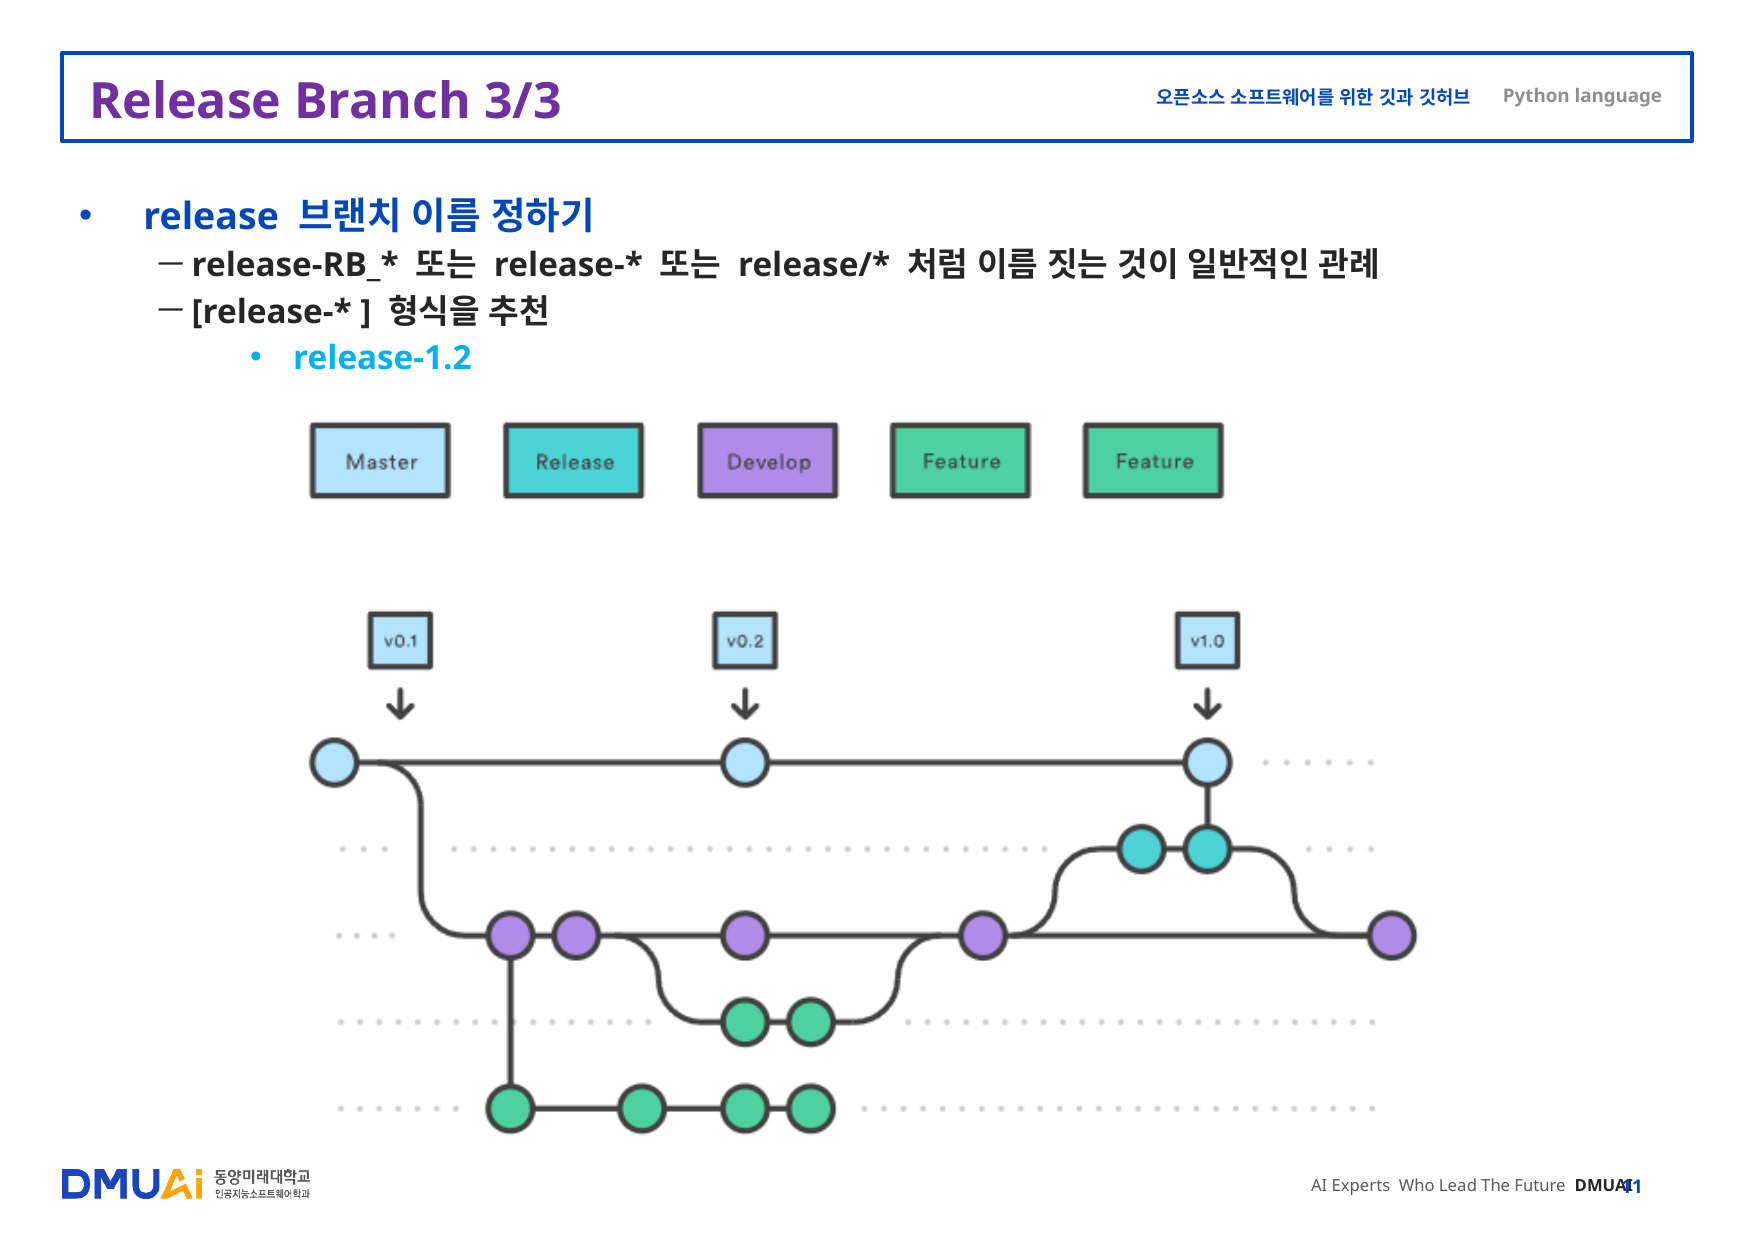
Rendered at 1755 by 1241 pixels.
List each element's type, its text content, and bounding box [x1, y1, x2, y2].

picture [295, 407, 1433, 1148]
list release 브랜치 이름 정하기 release-RB_* 또는 release-* 또는 release/* 처럼 이름 짓는 것이 일반적인 관례 [release-* ] 형식을 추천 release-1.2 [62, 183, 1681, 1140]
picture [62, 1169, 310, 1199]
title Release Branch 3/3 [72, 69, 1055, 128]
